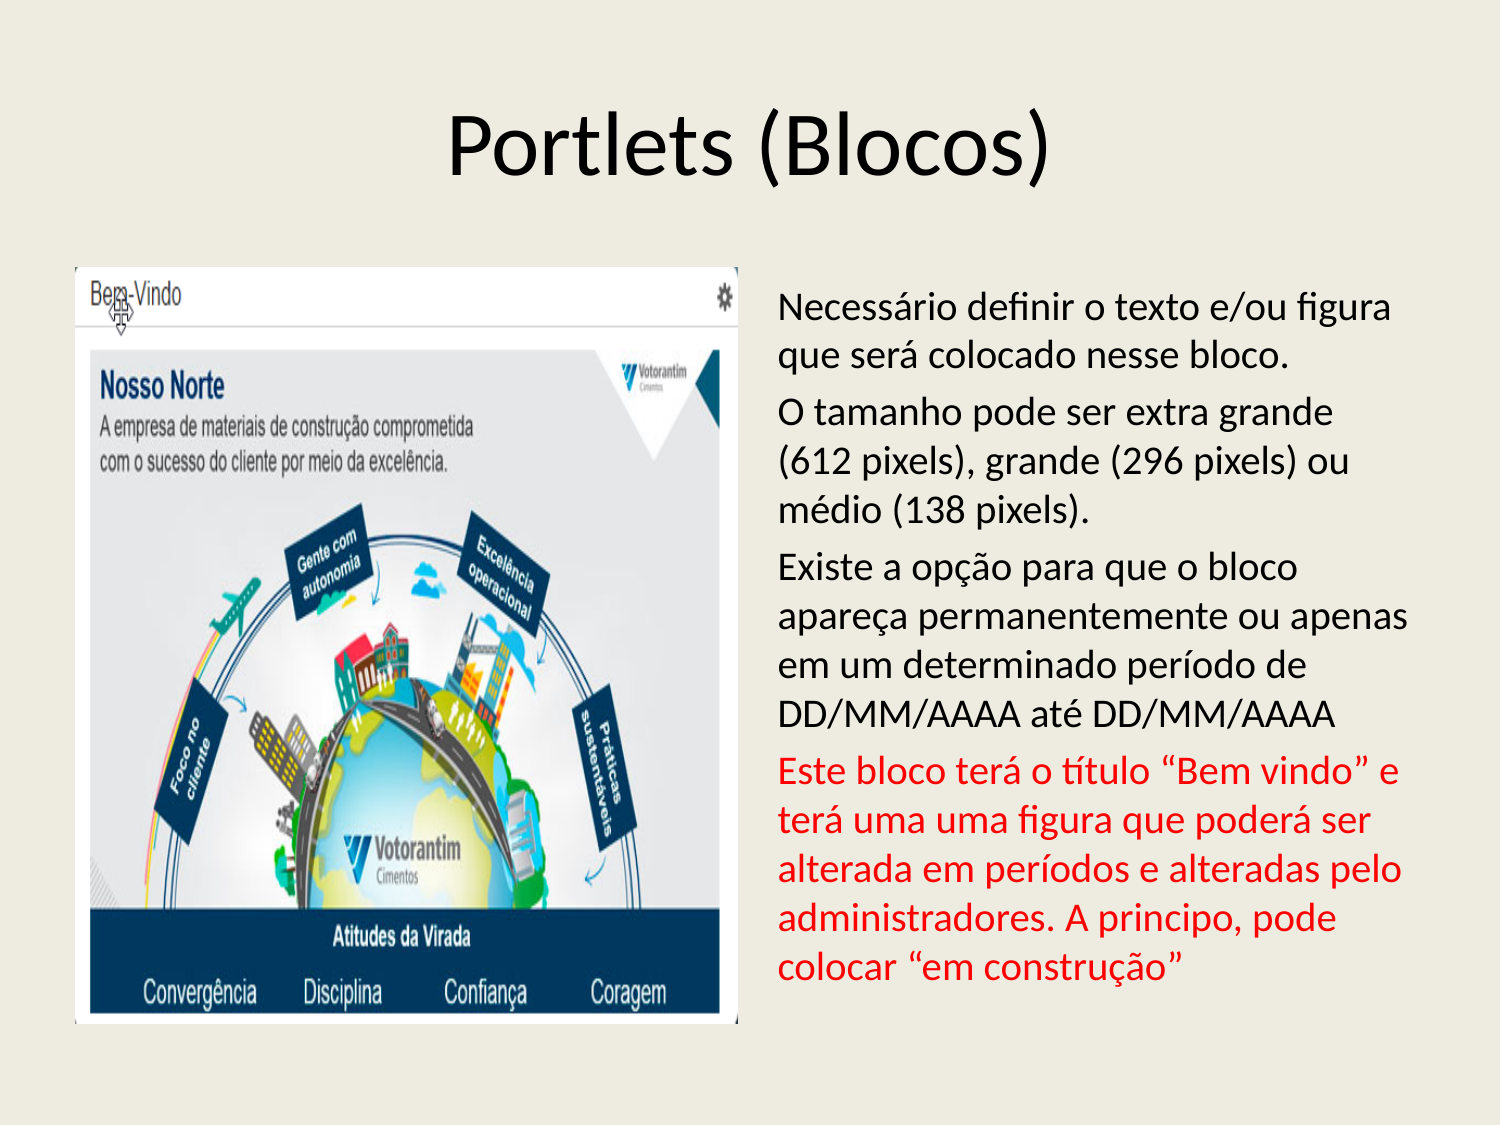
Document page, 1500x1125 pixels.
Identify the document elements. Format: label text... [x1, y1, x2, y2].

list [74, 266, 738, 1024]
list Necessário definir o texto e/ou figura que será colocado nesse bloco. O tamanho pode ser extra grande (612 pixels), grande (296 pixels) ou médio (138 pixels). Existe a opção para que o bloco apareça permanentemente ou apenas em um determinado período de DD/MM/AAAA até DD/MM/AAAA Este bloco terá o título “Bem vindo” e terá uma uma figura que poderá ser alterada em períodos e alteradas pelo administradores. A principo, pode colocar “em construção” [762, 262, 1425, 1005]
title Portlets (Blocos) [75, 45, 1425, 233]
